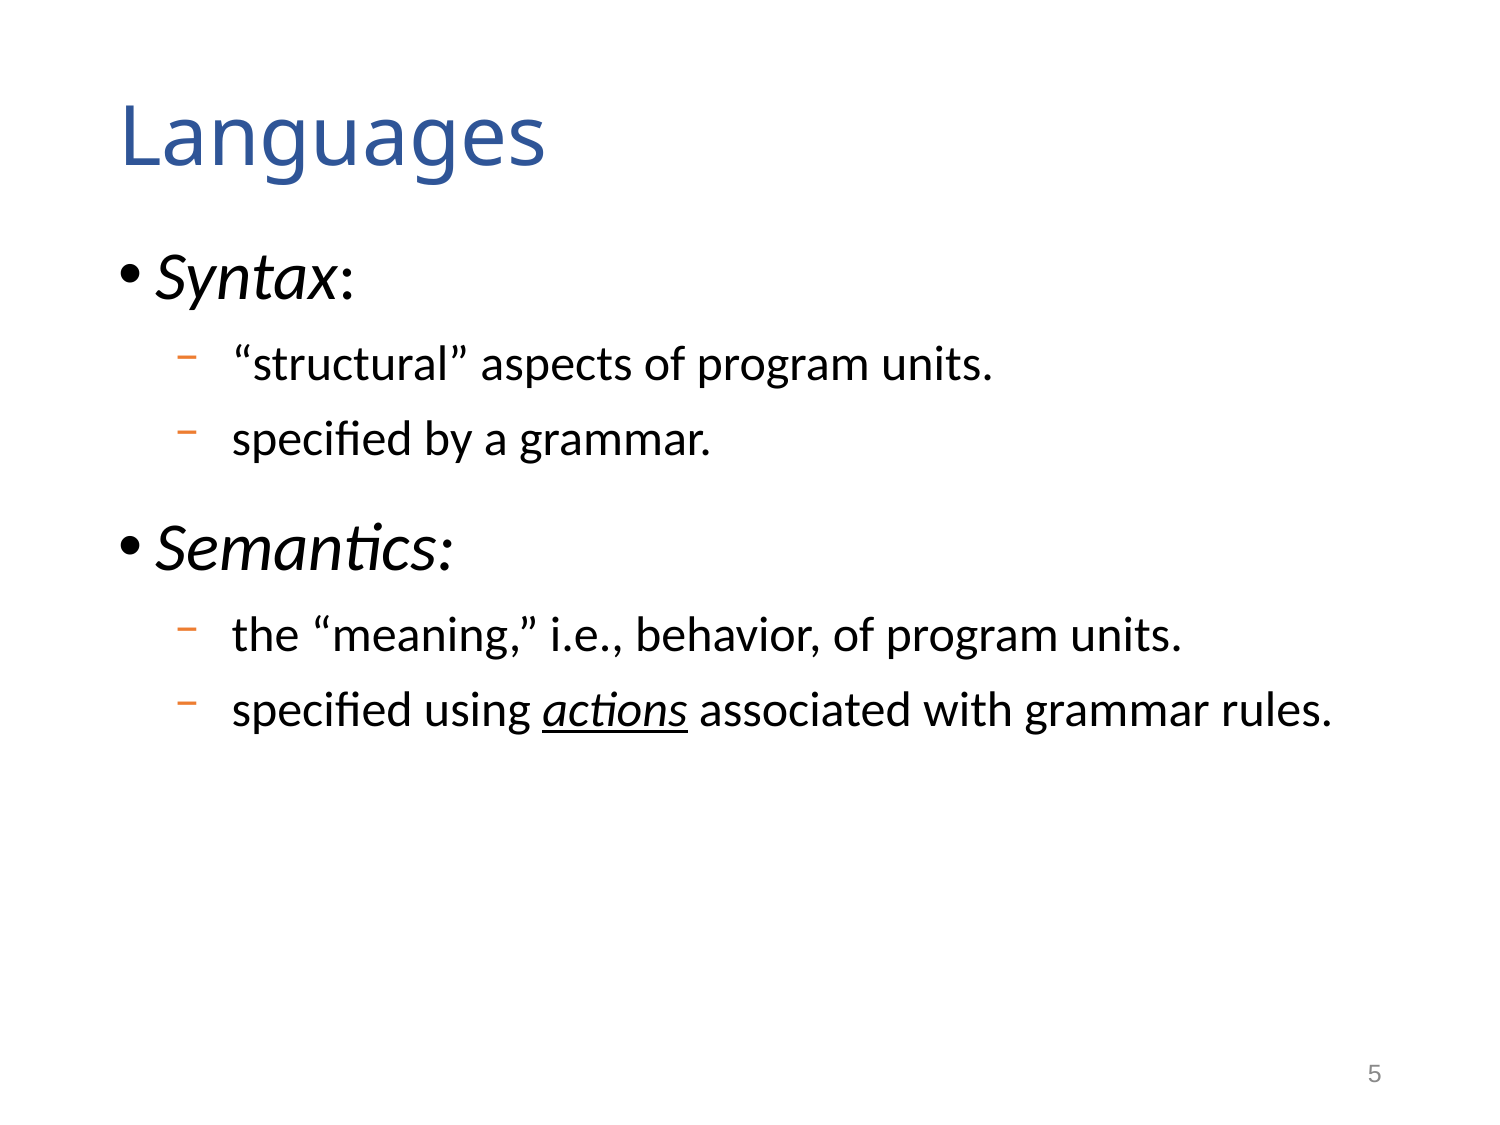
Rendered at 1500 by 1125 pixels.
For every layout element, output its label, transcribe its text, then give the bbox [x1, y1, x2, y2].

list Syntax: “structural” aspects of program units. specified by a grammar. Semantics: the “meaning,” i.e., behavior, of program units. specified using actions associated with grammar rules. [103, 232, 1397, 1014]
title Languages [103, 59, 1397, 218]
slide_number 5 [1059, 1042, 1397, 1103]
